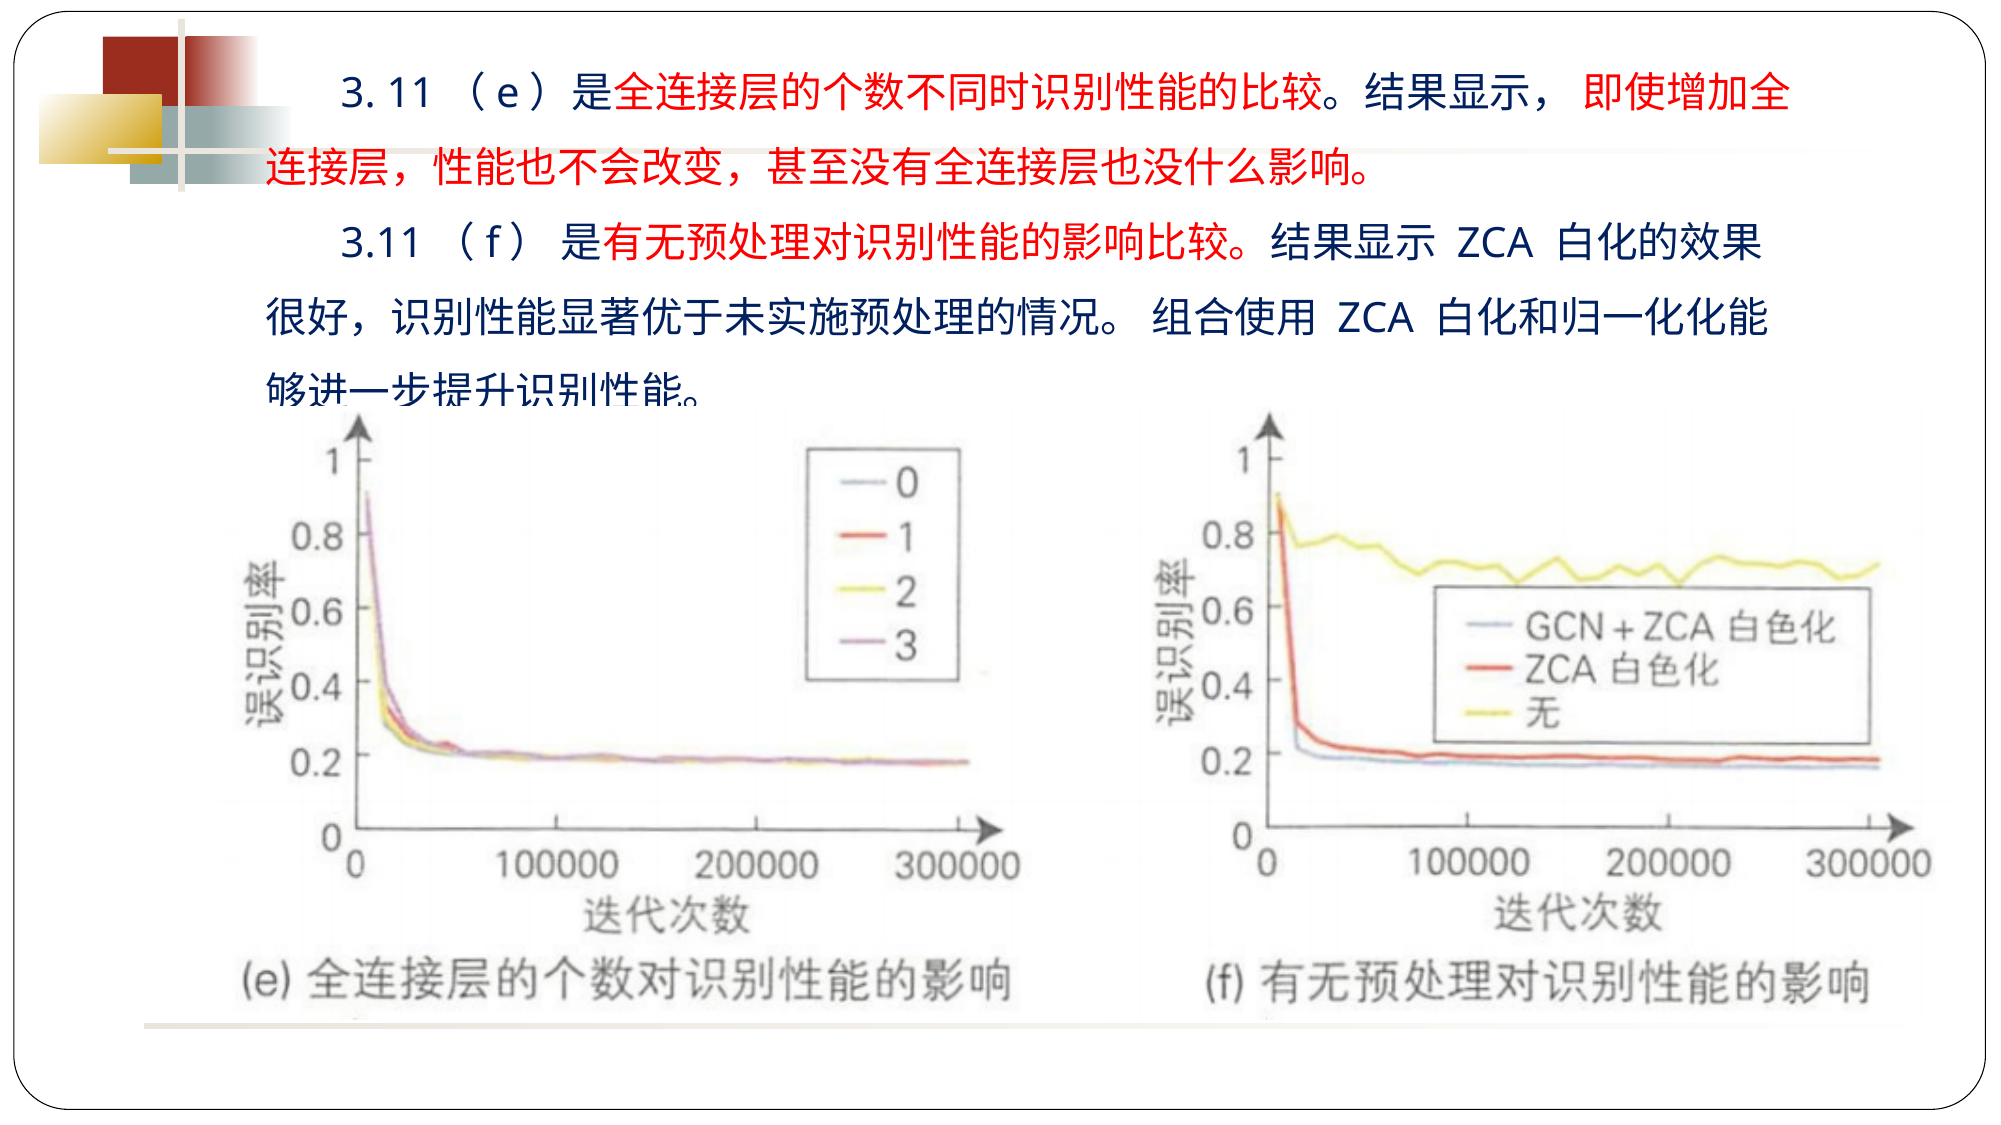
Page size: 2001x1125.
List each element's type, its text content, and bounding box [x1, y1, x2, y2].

text_box [0, 11, 1362, 102]
text_box 3. 11（e）是全连接层的个数不同时识别性能的比较。结果显示， 即使增加全连接层，性能也不会改变，甚至没有全连接层也没什么影响。 3.11（f） 是有无预处理对识别性能的影响比较。结果显示 ZCA 白化的效果很好，识别性能显著优于未实施预处理的情况。 组合使用 ZCA 白化和归一化化能够进一步提升识别性能。 [250, 33, 1817, 406]
picture [210, 406, 1956, 1020]
